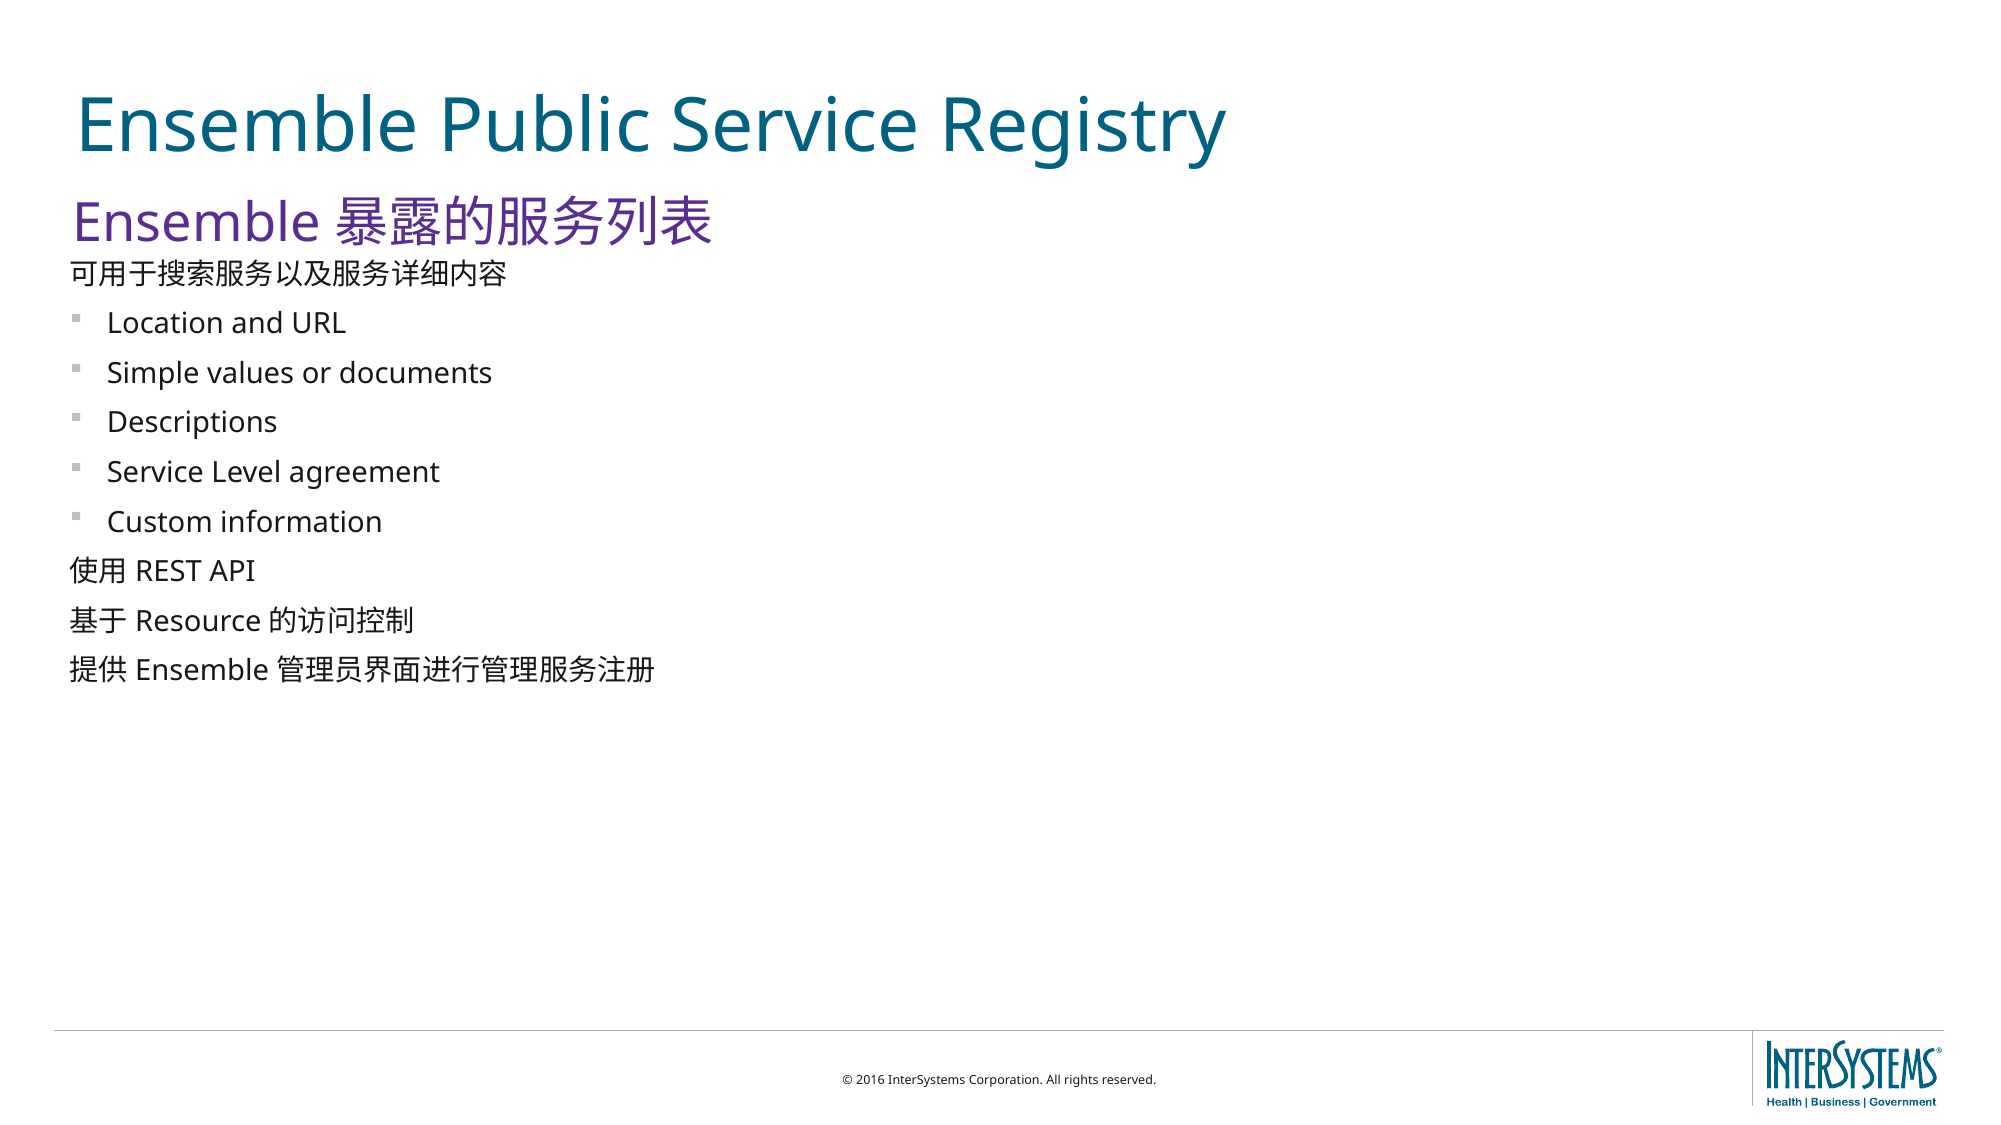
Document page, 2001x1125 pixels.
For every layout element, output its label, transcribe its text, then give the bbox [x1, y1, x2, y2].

list 可用于搜索服务以及服务详细内容 Location and URL Simple values or documents Descriptions Service Level agreement Custom information 使用REST API 基于Resource的访问控制 提供Ensemble管理员界面进行管理服务注册 [62, 247, 1930, 1065]
title Ensemble Public Service Registry [67, 57, 1925, 169]
list Ensemble暴露的服务列表 [64, 180, 1927, 237]
picture [1936, 1047, 1943, 1053]
